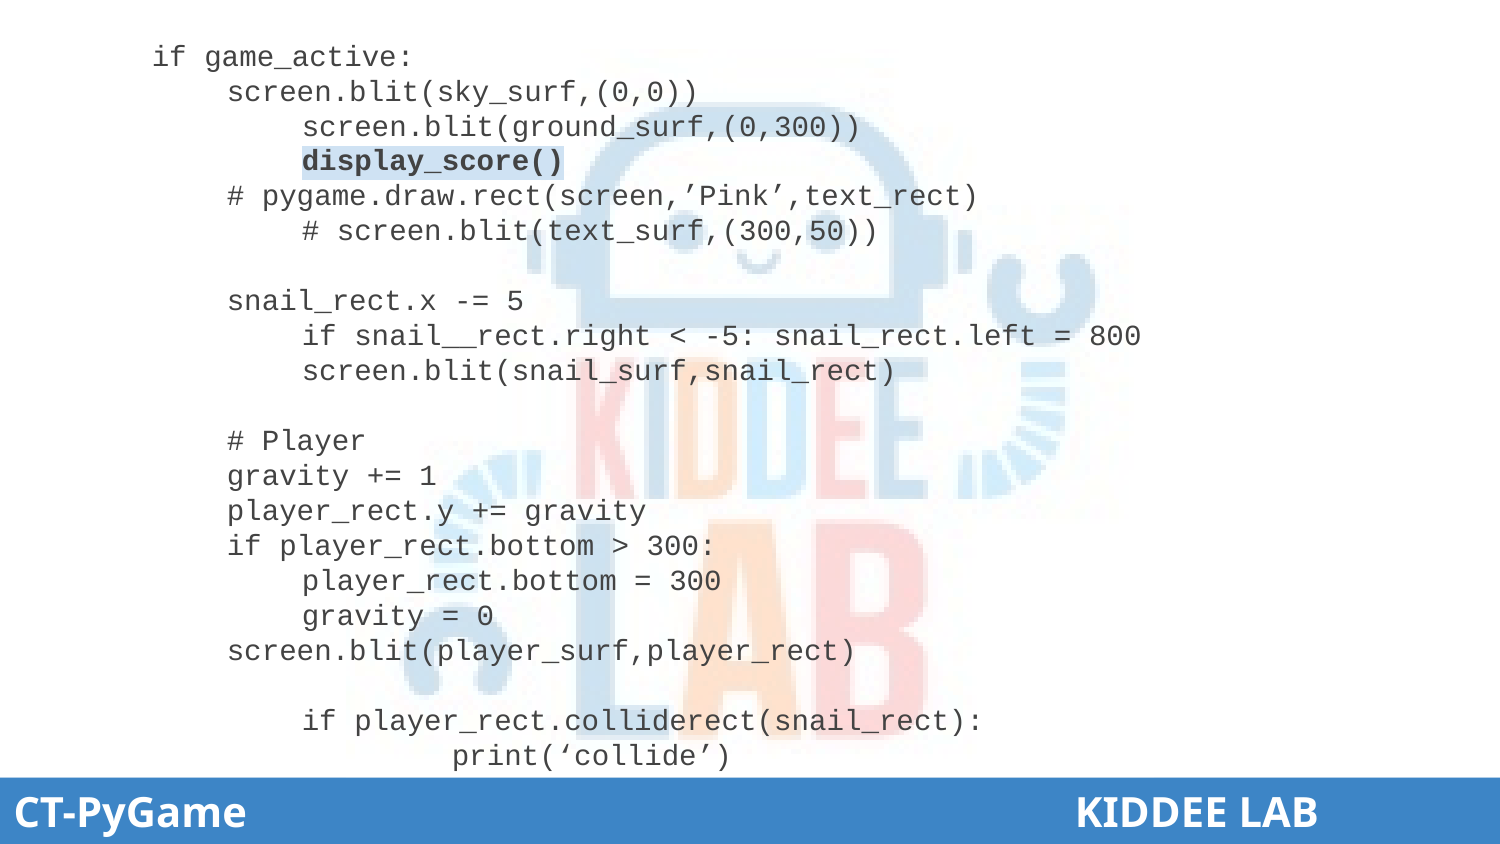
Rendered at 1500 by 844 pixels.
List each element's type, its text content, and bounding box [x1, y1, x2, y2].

title if game_active: screen.blit(sky_surf,(0,0)) screen.blit(ground_surf,(0,300)) display_score() # pygame.draw.rect(screen,’Pink’,text_rect) # screen.blit(text_surf,(300,50)) snail_rect.x -= 5 if snail__rect.right < -5: snail_rect.left = 800 screen.blit(snail_surf,snail_rect) # Player gravity += 1 player_rect.y += gravity if player_rect.bottom > 300: player_rect.bottom = 300 gravity = 0 screen.blit(player_surf,player_rect) if player_rect.colliderect(snail_rect): print(‘collide’) [61, 21, 1460, 752]
